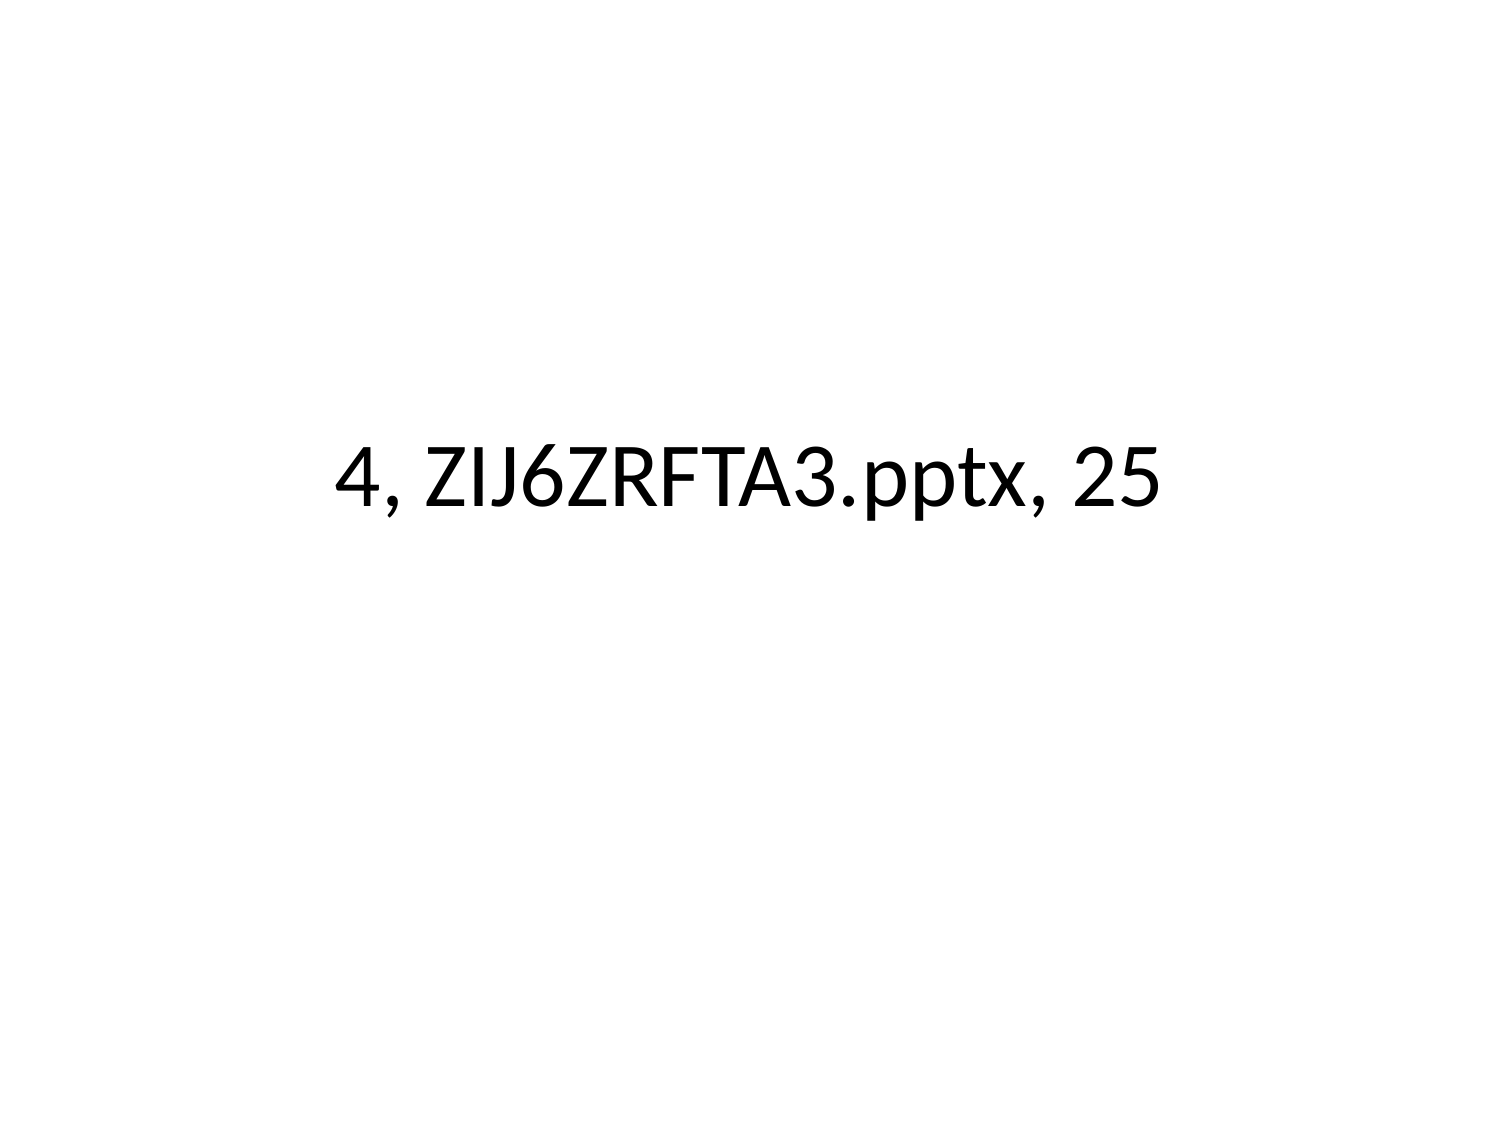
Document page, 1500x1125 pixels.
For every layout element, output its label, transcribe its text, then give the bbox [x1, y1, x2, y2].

title 4, ZIJ6ZRFTA3.pptx, 25 [112, 349, 1388, 591]
